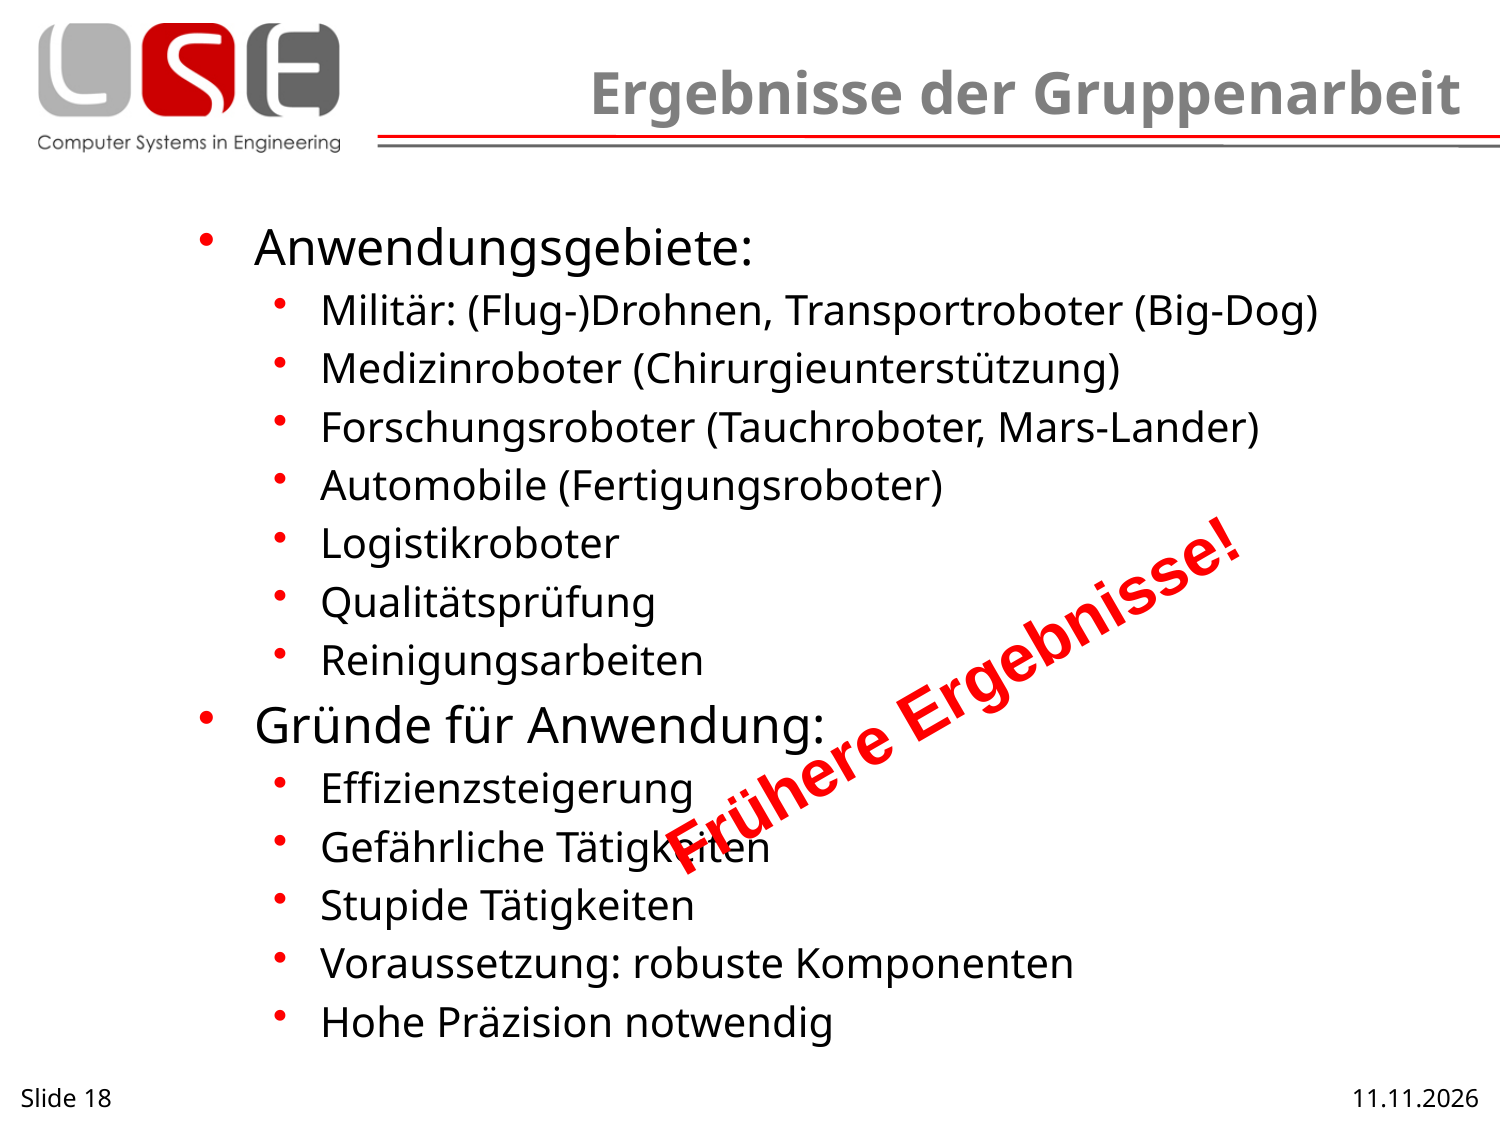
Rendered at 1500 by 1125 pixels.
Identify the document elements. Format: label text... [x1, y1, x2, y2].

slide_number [1127, 1076, 1495, 1124]
title Ergebnisse der Gruppenarbeit [363, 32, 1477, 150]
text_box Frühere Ergebnisse! [634, 481, 1269, 903]
list Anwendungsgebiete: Militär: (Flug-)Drohnen, Transportroboter (Big-Dog) Medizinroboter (Chirurgieunterstützung) Forschungsroboter (Tauchroboter, Mars-Lander) Automobile (Fertigungsroboter) Logistikroboter Qualitätsprüfung Reinigungsarbeiten Gründe für Anwendung: Effizienzsteigerung Gefährliche Tätigkeiten Stupide Tätigkeiten Voraussetzung: robuste Komponenten Hohe Präzision notwendig [182, 207, 1471, 1024]
picture [38, 23, 340, 153]
slide_number Slide 18 [5, 1076, 184, 1125]
